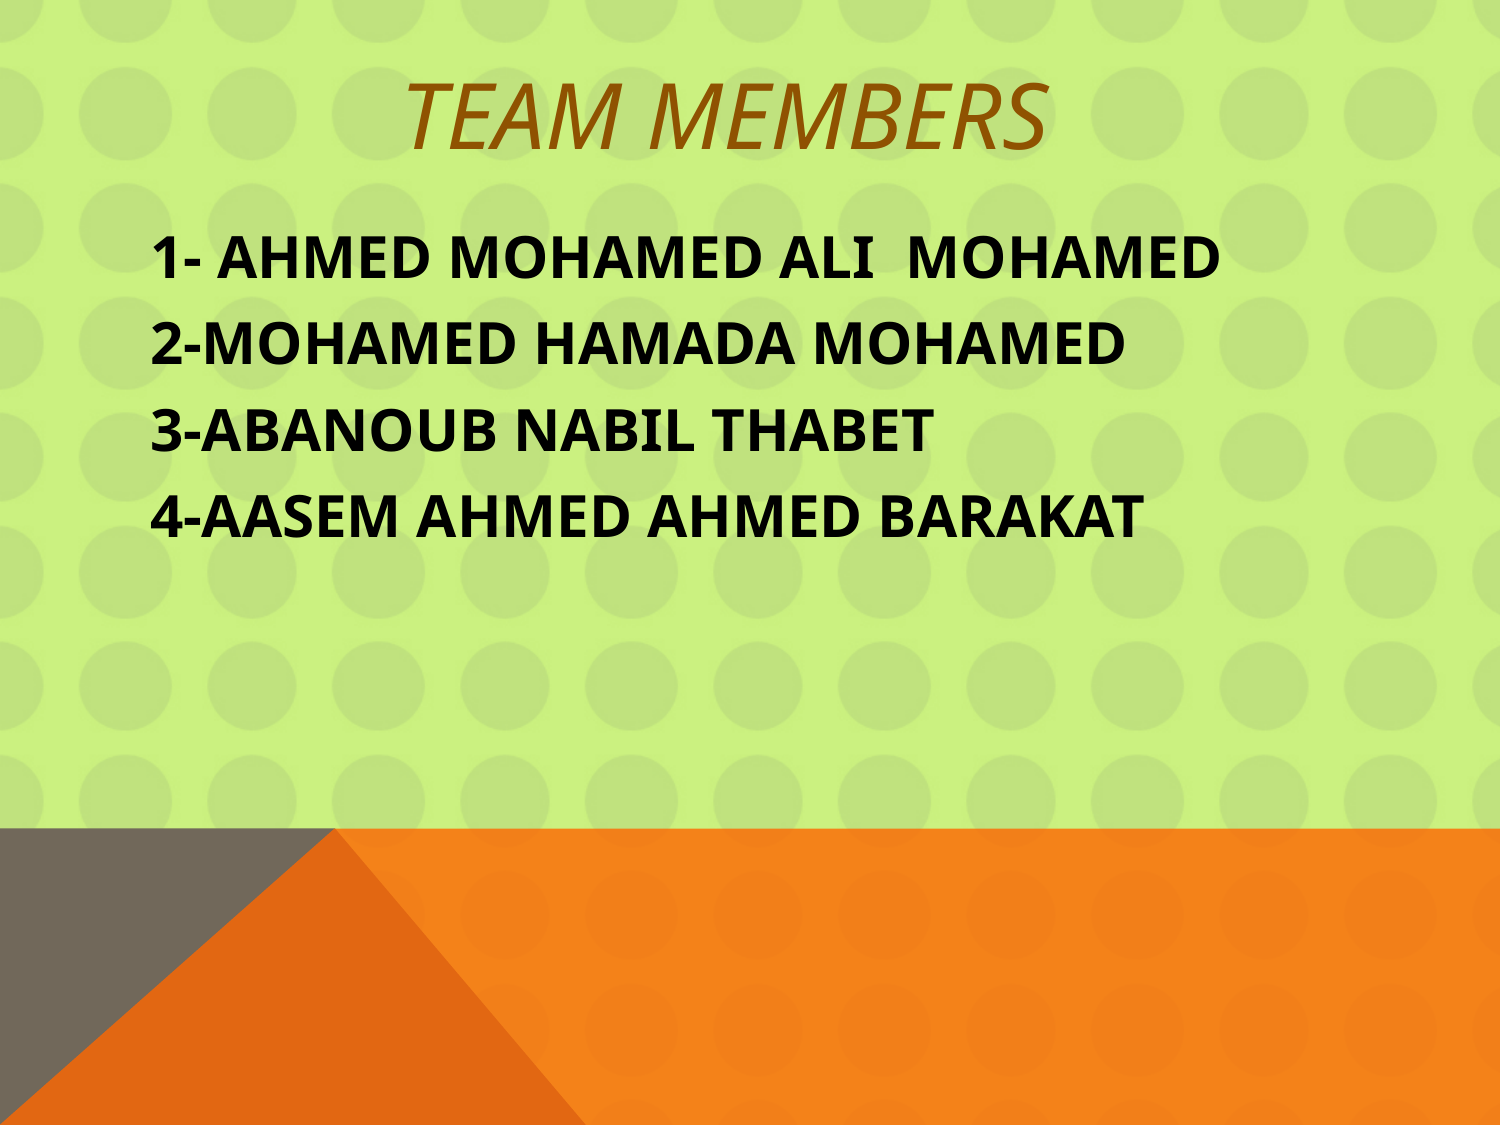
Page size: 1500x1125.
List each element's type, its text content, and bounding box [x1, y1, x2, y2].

title TEAM MEMBERS [350, 37, 1100, 188]
list 1- AHMED MOHAMED ALI MOHAMED 2-MOHAMED HAMADA MOHAMED 3-ABANOUB NABIL THABET 4-AASEM AHMED AHMED BARAKAT [135, 212, 1369, 768]
